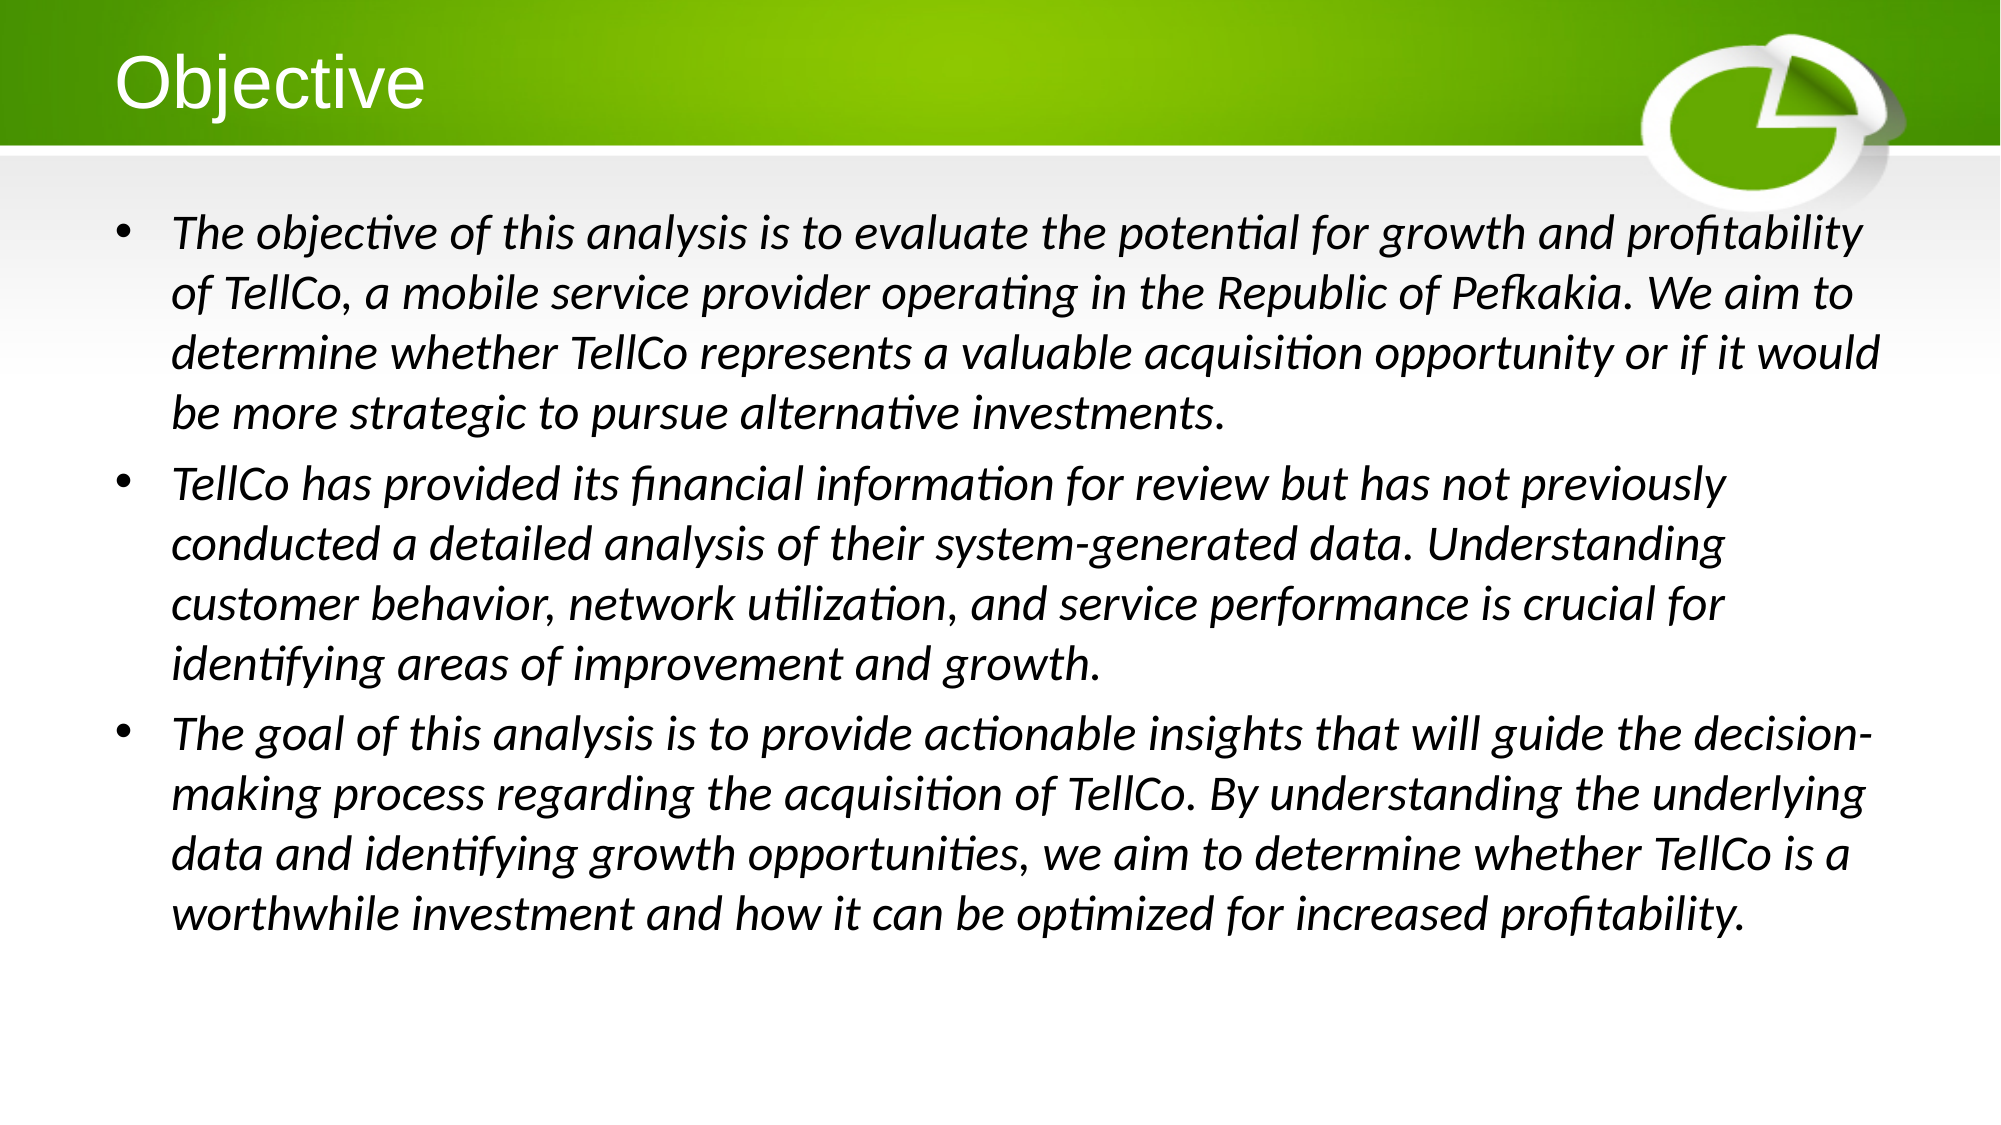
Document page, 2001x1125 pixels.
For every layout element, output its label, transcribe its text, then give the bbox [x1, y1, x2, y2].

list The objective of this analysis is to evaluate the potential for growth and profitability of TellCo, a mobile service provider operating in the Republic of Pefkakia. We aim to determine whether TellCo represents a valuable acquisition opportunity or if it would be more strategic to pursue alternative investments. TellCo has provided its financial information for review but has not previously conducted a detailed analysis of their system-generated data. Understanding customer behavior, network utilization, and service performance is crucial for identifying areas of improvement and growth. The goal of this analysis is to provide actionable insights that will guide the decision-making process regarding the acquisition of TellCo. By understanding the underlying data and identifying growth opportunities, we aim to determine whether TellCo is a worthwhile investment and how it can be optimized for increased profitability. [99, 192, 1901, 1006]
picture [0, 0, 2001, 1125]
title Objective [99, 30, 1901, 127]
